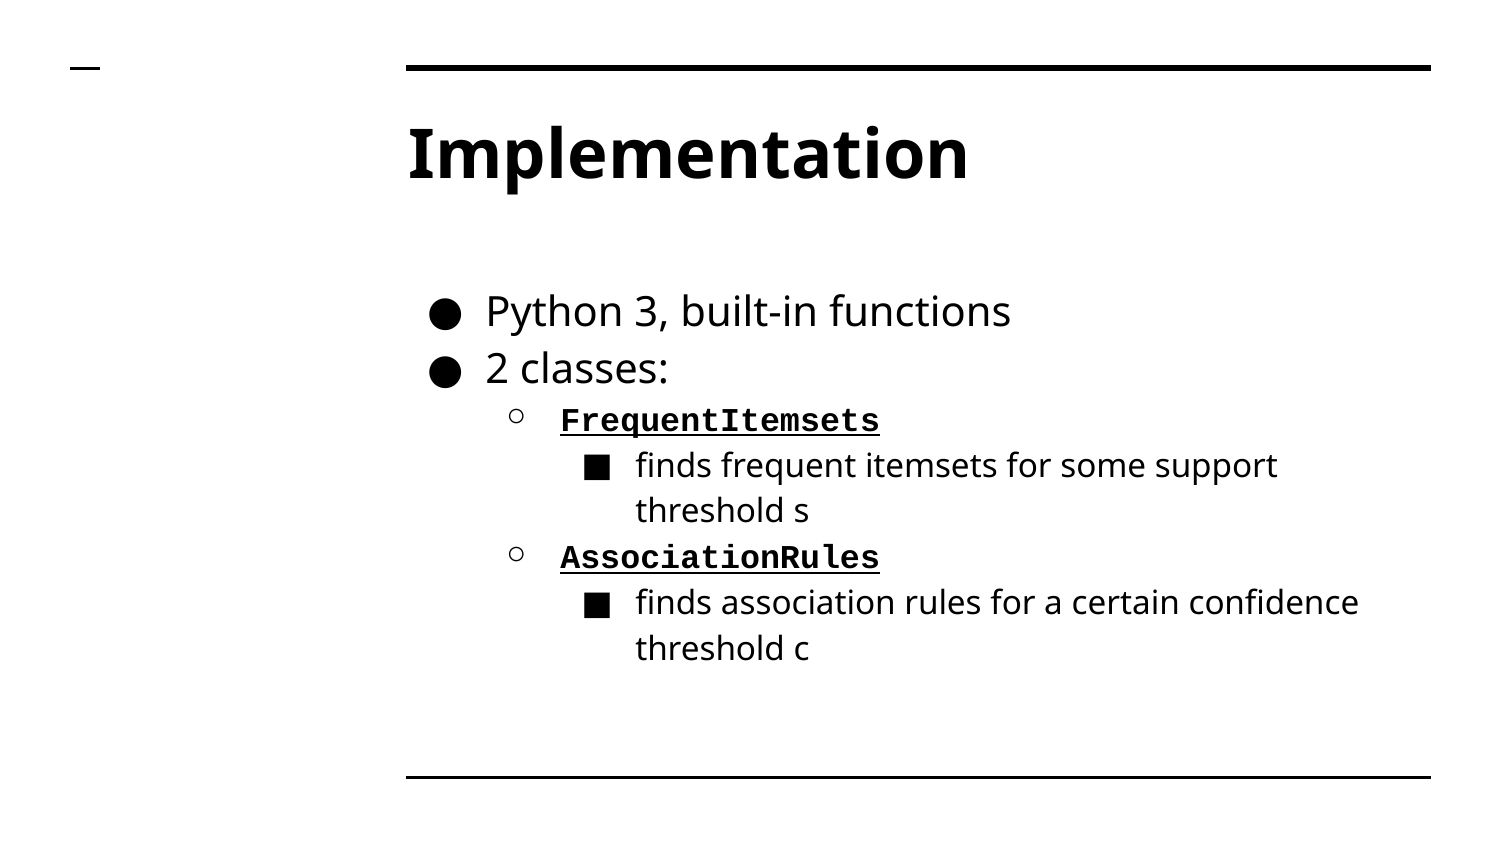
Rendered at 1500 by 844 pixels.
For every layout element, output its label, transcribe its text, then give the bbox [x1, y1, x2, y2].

title Implementation [393, 94, 1431, 199]
list Python 3, built-in functions 2 classes: FrequentItemsets finds frequent itemsets for some support threshold s AssociationRules finds association rules for a certain confidence threshold c [395, 261, 1433, 755]
